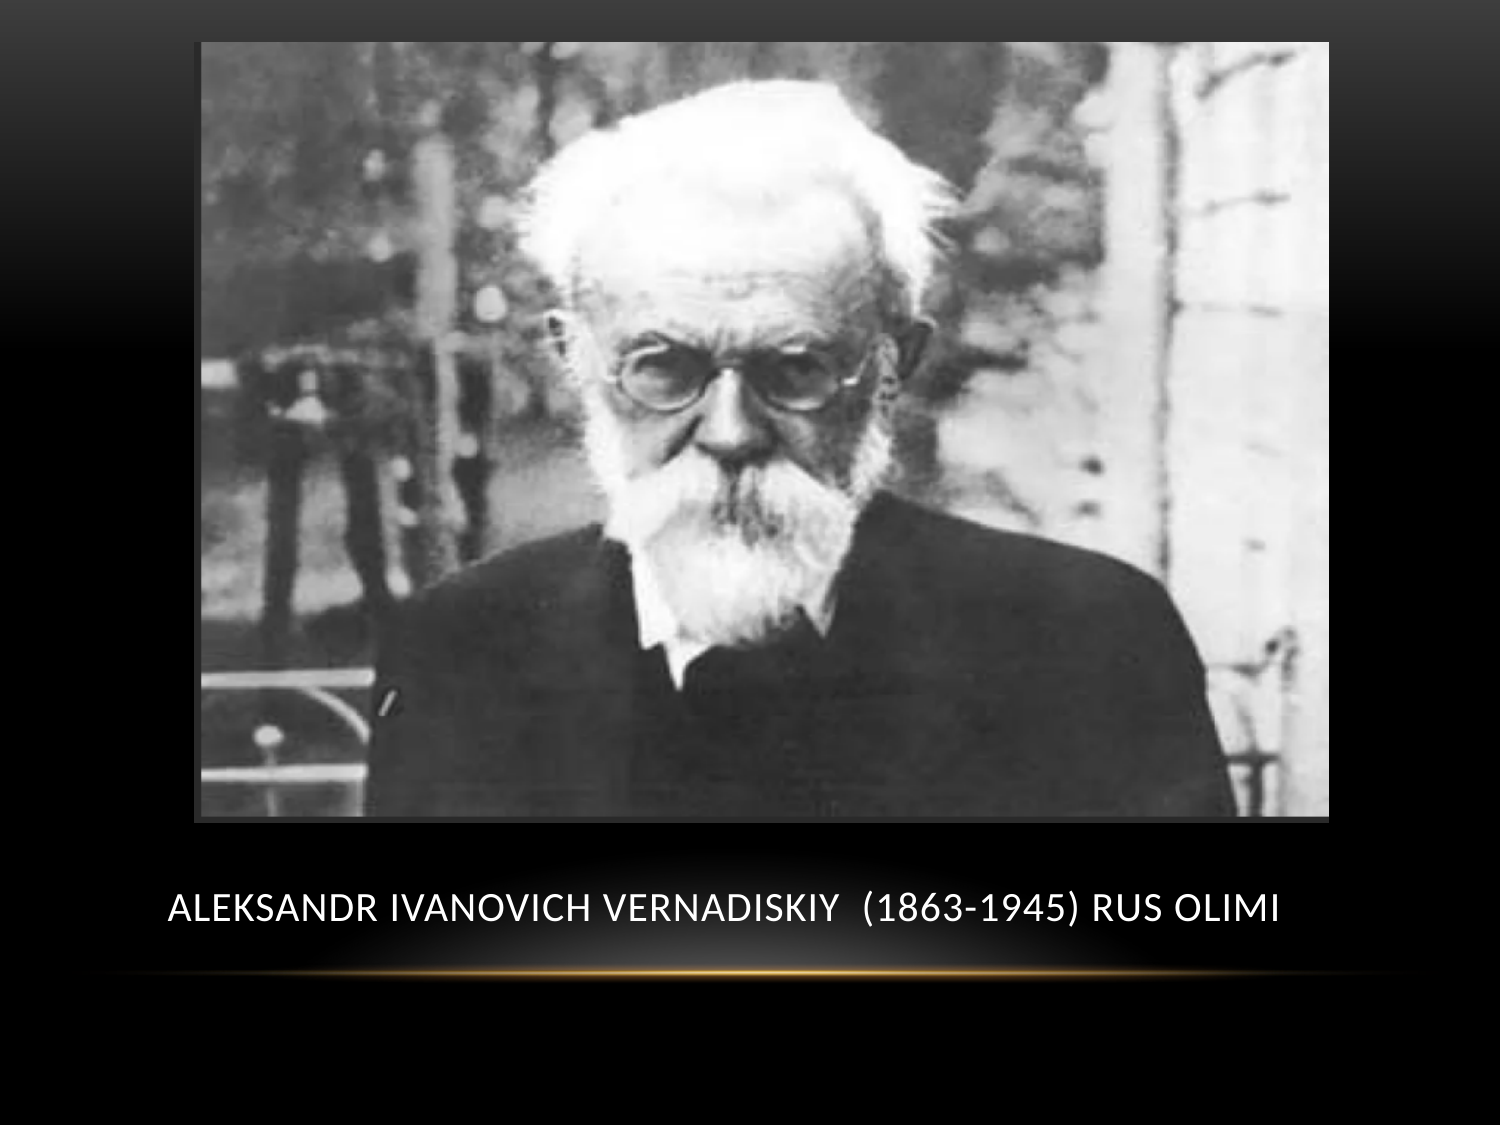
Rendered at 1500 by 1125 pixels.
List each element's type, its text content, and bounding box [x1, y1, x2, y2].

picture [0, 0, 1500, 1125]
title Aleksandr ivanovich vernadiskiy (1863-1945) rus olimi [99, 45, 1400, 988]
